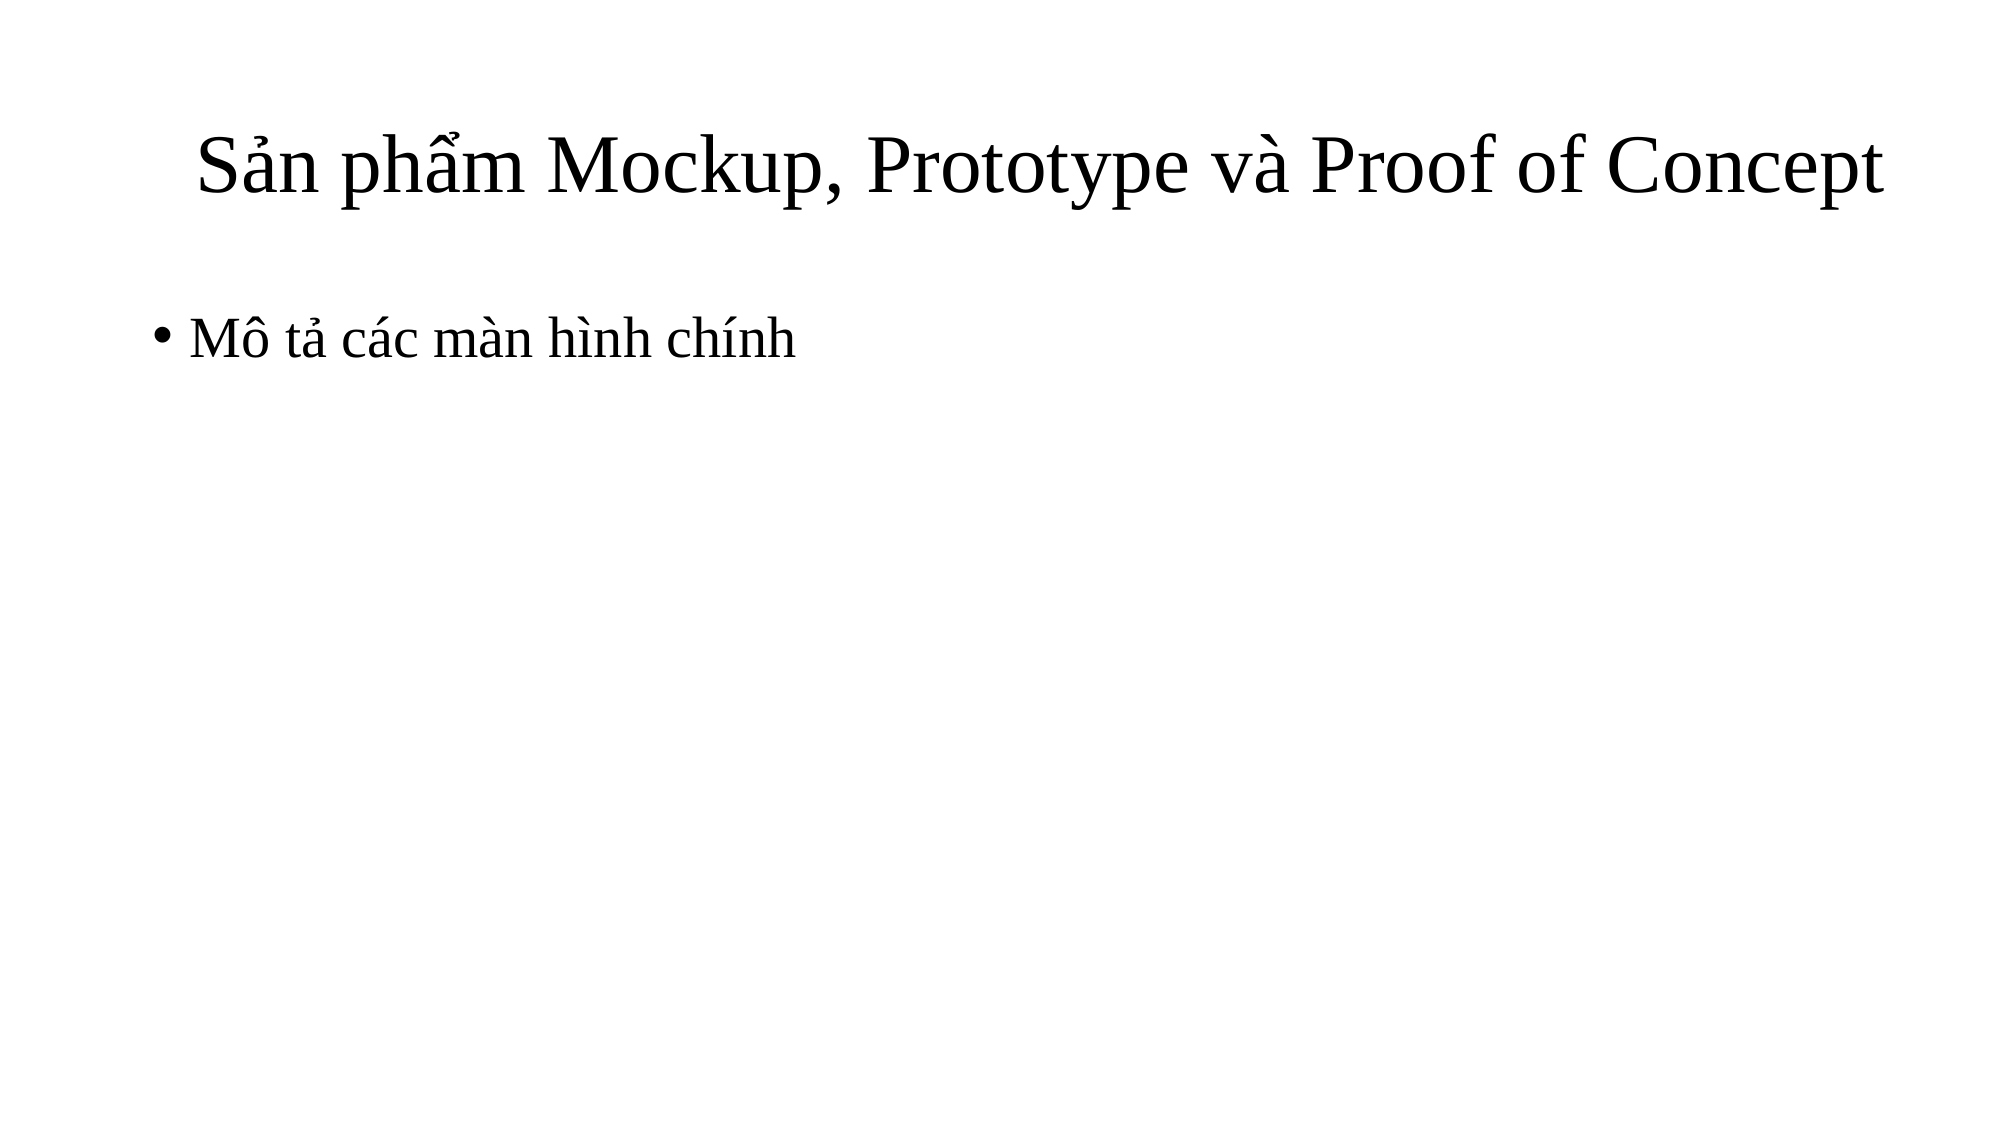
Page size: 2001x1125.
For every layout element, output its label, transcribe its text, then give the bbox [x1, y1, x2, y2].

title Sản phẩm Mockup, Prototype và Proof of Concept [180, 47, 1929, 285]
list Mô tả các màn hình chính [137, 299, 1863, 1014]
